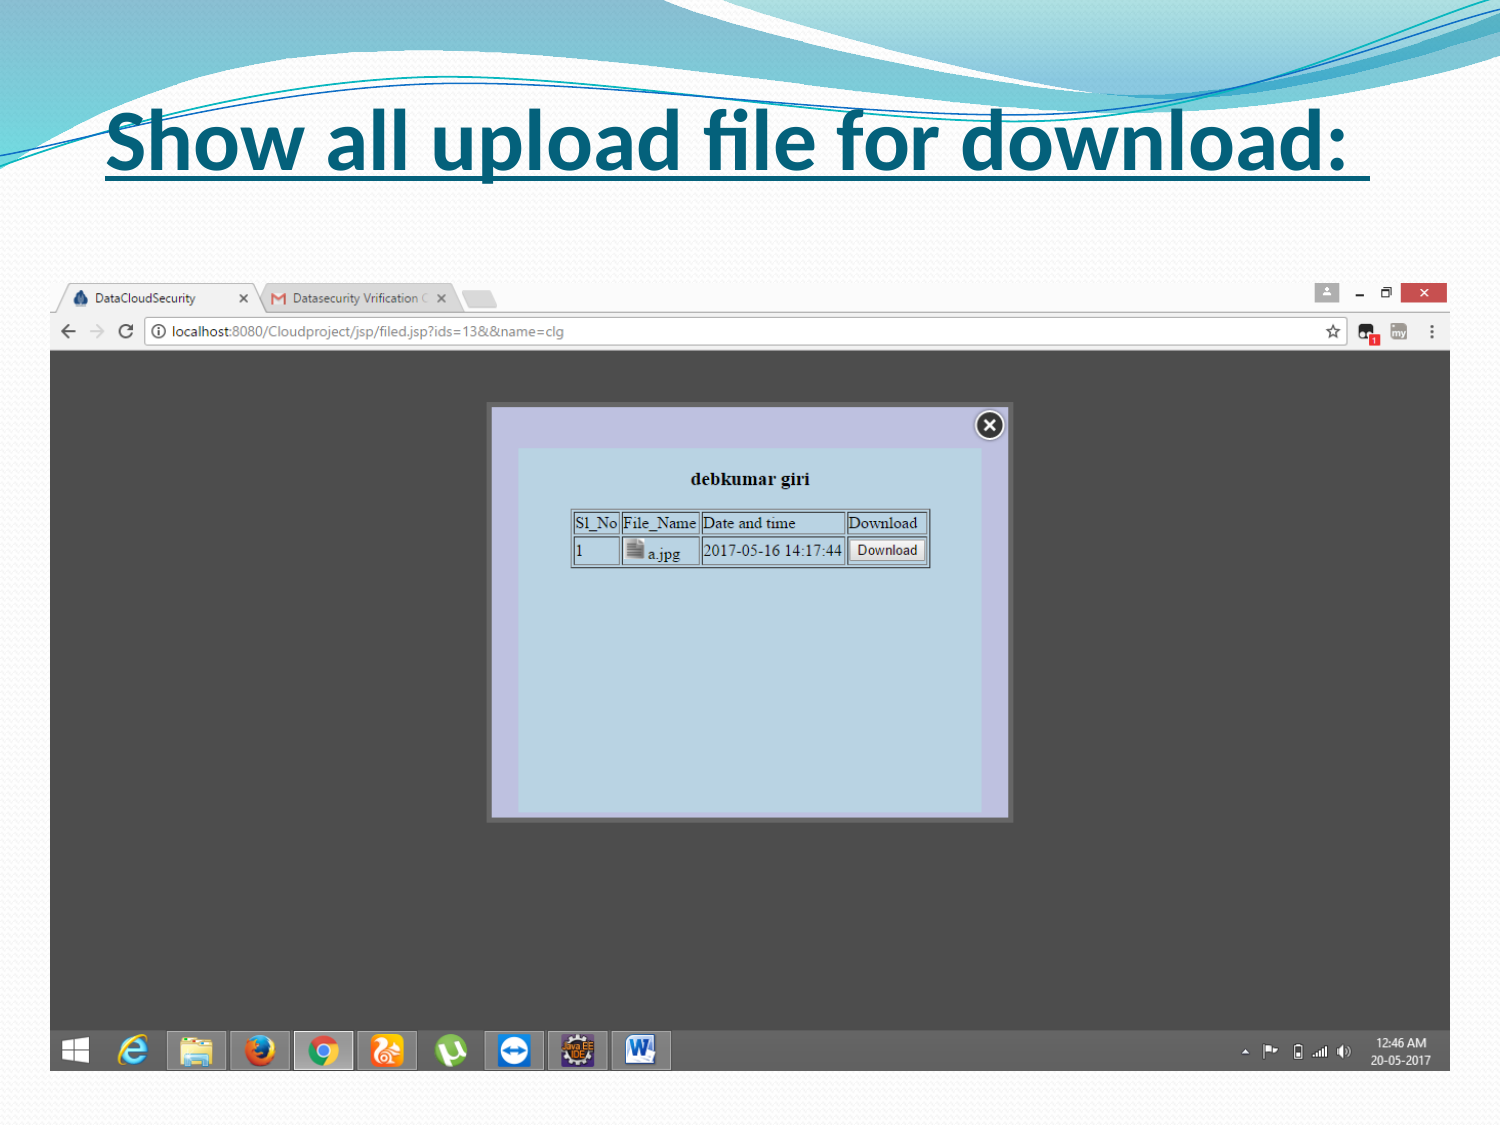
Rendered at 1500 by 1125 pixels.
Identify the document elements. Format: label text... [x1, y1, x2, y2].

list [49, 283, 1451, 1072]
title Show all upload file for download: [62, 0, 1413, 188]
